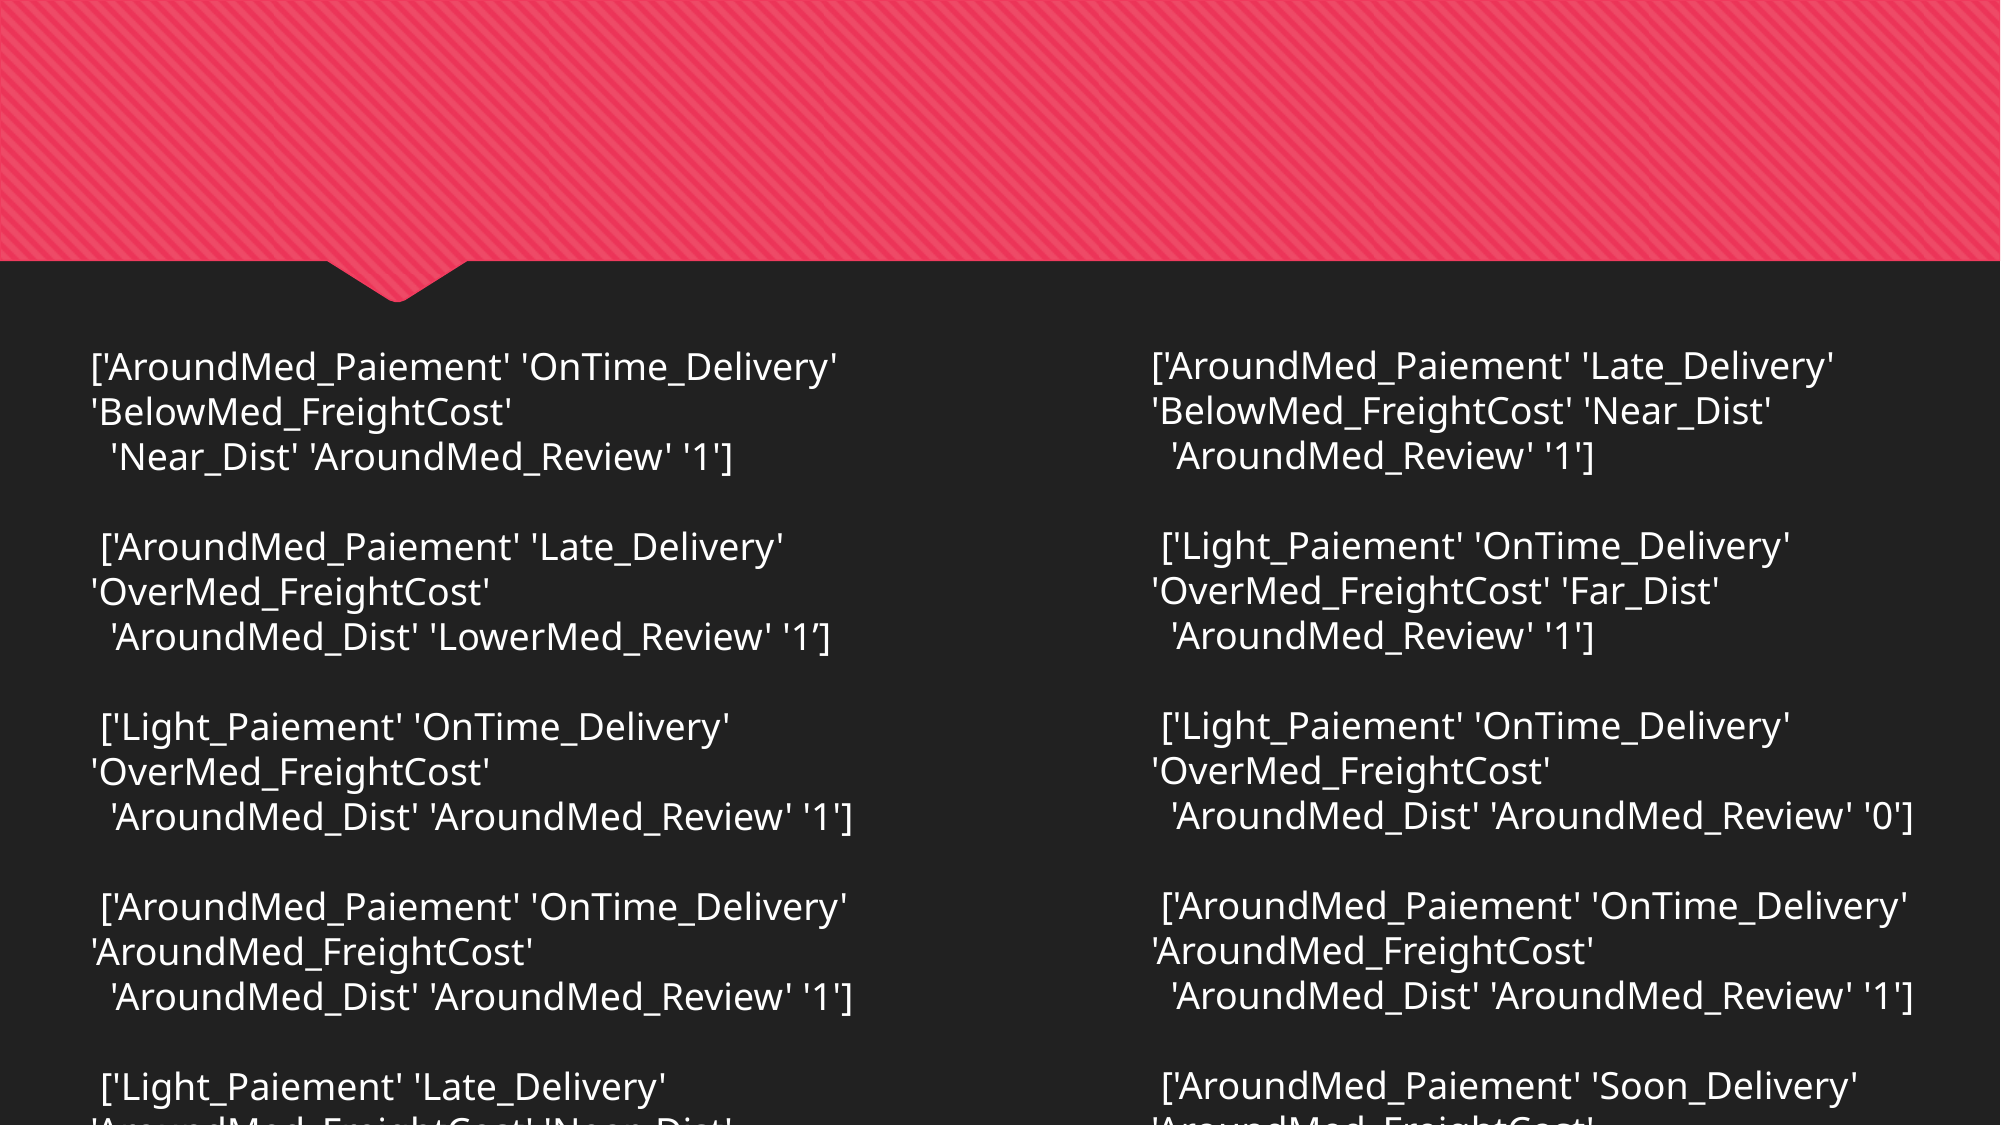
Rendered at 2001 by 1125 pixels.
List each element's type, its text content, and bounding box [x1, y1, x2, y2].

text_box ['AroundMed_Paiement' 'Late_Delivery' 'BelowMed_FreightCost' 'Near_Dist' 'AroundMed_Review' '1'] ['Light_Paiement' 'OnTime_Delivery' 'OverMed_FreightCost' 'Far_Dist' 'AroundMed_Review' '1'] ['Light_Paiement' 'OnTime_Delivery' 'OverMed_FreightCost' 'AroundMed_Dist' 'AroundMed_Review' '0'] ['AroundMed_Paiement' 'OnTime_Delivery' 'AroundMed_FreightCost' 'AroundMed_Dist' 'AroundMed_Review' '1'] ['AroundMed_Paiement' 'Soon_Delivery' 'AroundMed_FreightCost' 'Near_Dist' 'UpperMed_Review' '1'] [1136, 334, 2000, 1125]
text_box ['AroundMed_Paiement' 'OnTime_Delivery' 'BelowMed_FreightCost' 'Near_Dist' 'AroundMed_Review' '1'] ['AroundMed_Paiement' 'Late_Delivery' 'OverMed_FreightCost' 'AroundMed_Dist' 'LowerMed_Review' '1’] ['Light_Paiement' 'OnTime_Delivery' 'OverMed_FreightCost' 'AroundMed_Dist' 'AroundMed_Review' '1'] ['AroundMed_Paiement' 'OnTime_Delivery' 'AroundMed_FreightCost' 'AroundMed_Dist' 'AroundMed_Review' '1'] ['Light_Paiement' 'Late_Delivery' 'AroundMed_FreightCost' 'Near_Dist' 'UpperMed_Review' '0'] [75, 335, 978, 1125]
